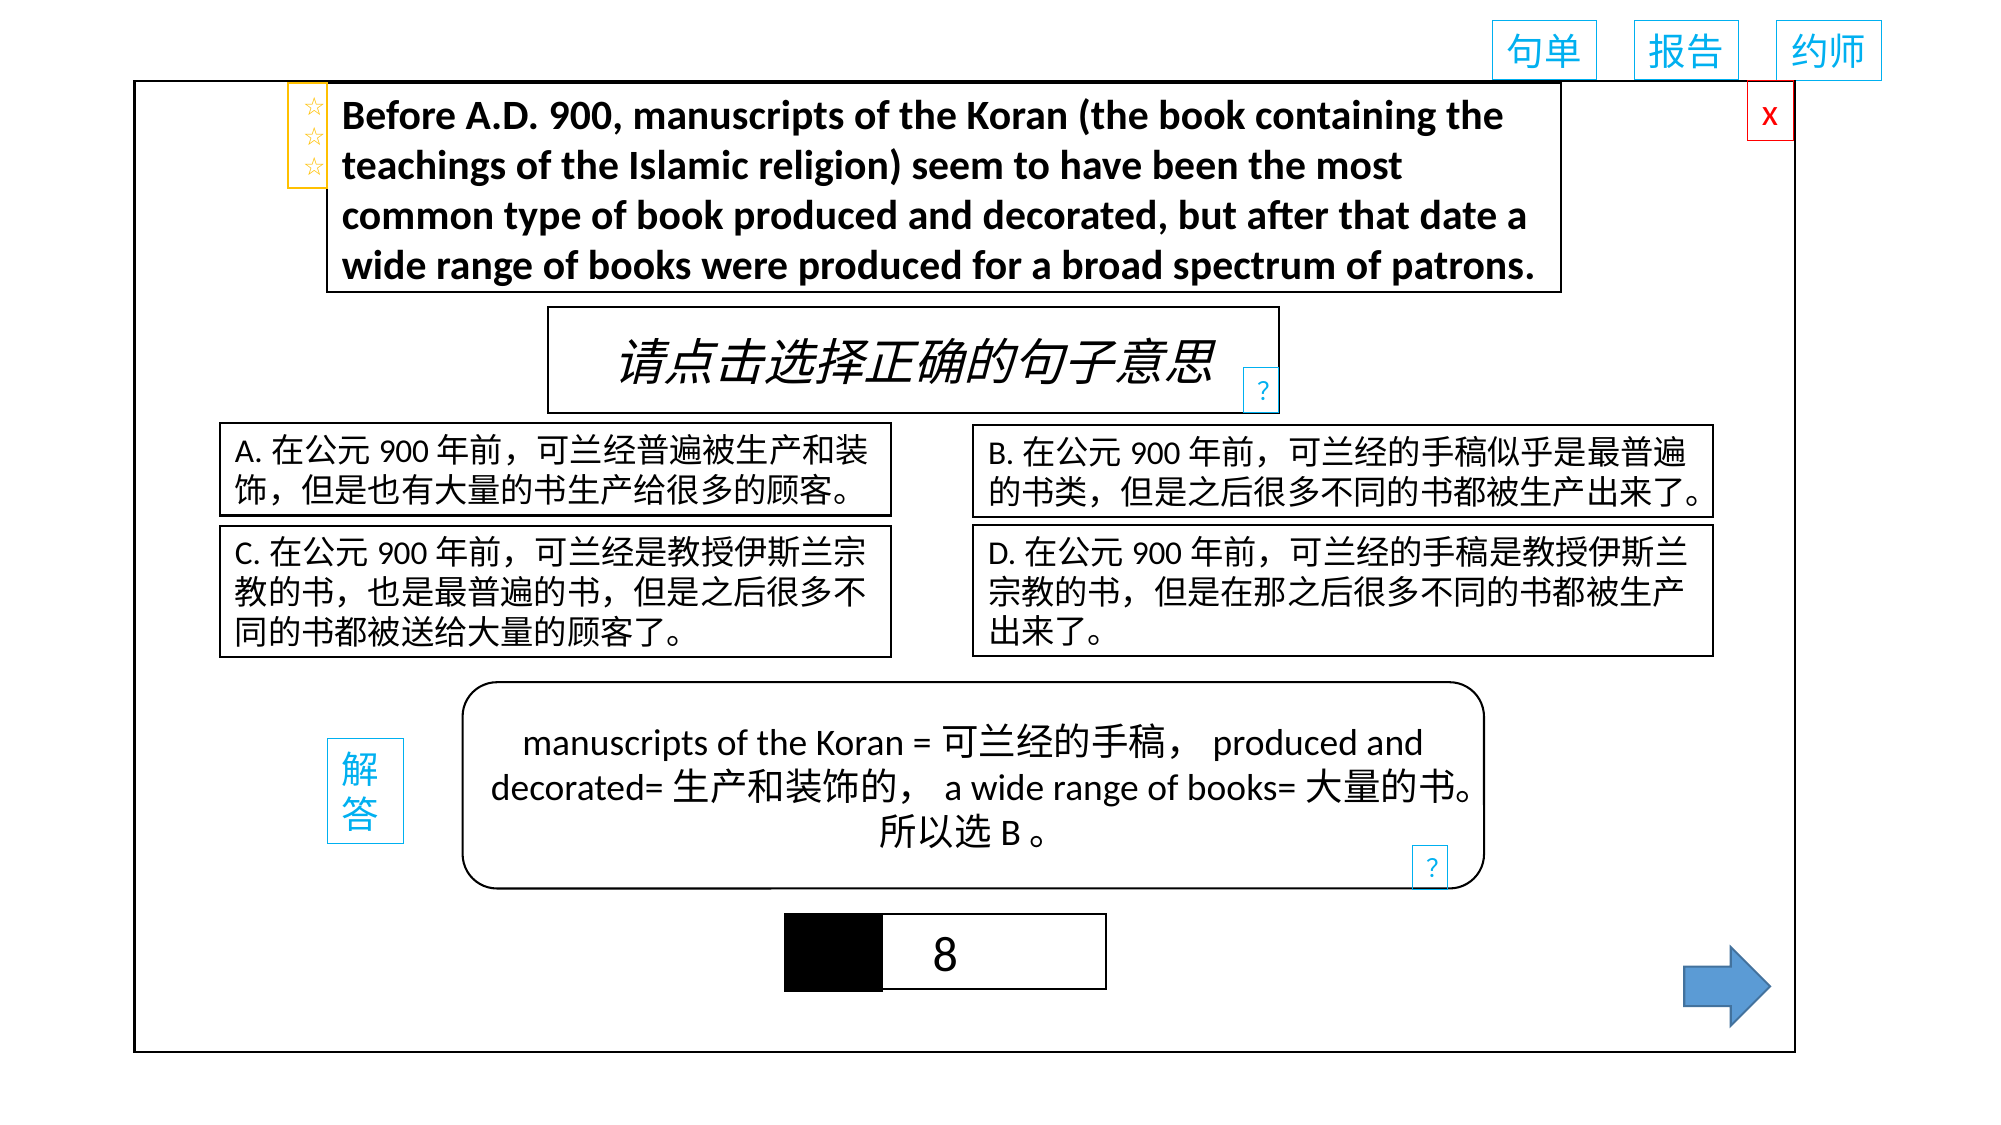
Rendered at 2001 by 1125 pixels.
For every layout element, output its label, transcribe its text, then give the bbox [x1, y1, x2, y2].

text_box Before A.D. 900, manuscripts of the Koran (the book containing the teachings of the Islamic religion) seem to have been the most common type of book produced and decorated, but after that date a wide range of books were produced for a broad spectrum of patrons. [326, 82, 1562, 293]
text_box 解 答 [327, 738, 404, 844]
text_box [133, 80, 1796, 1053]
text_box [784, 914, 883, 992]
text_box 8 [784, 913, 1107, 990]
text_box 报告 [1634, 20, 1739, 80]
text_box ？ [1412, 845, 1448, 890]
text_box C.在公元900年前，可兰经是教授伊斯兰宗教的书，也是最普遍的书，但是之后很多不同的书都被送给大量的顾客了。 [219, 525, 892, 658]
text_box B.在公元900年前，可兰经的手稿似乎是最普遍的书类，但是之后很多不同的书都被生产出来了。 [972, 424, 1714, 518]
text_box 句单 [1492, 20, 1597, 80]
text_box 约师 [1776, 20, 1882, 81]
text_box ☆☆☆ [287, 82, 328, 189]
text_box 请点击选择正确的句子意思 [547, 306, 1280, 414]
text_box [1683, 944, 1772, 1029]
text_box manuscripts of the Koran =可兰经的手稿，produced and decorated=生产和装饰的，a wide range of books=大量的书。所以选B。 [461, 681, 1486, 890]
text_box ？ [1243, 367, 1279, 413]
text_box x [1747, 80, 1794, 141]
text_box A.在公元900年前，可兰经普遍被生产和装饰，但是也有大量的书生产给很多的顾客。 [219, 422, 892, 517]
text_box D.在公元900年前，可兰经的手稿是教授伊斯兰宗教的书，但是在那之后很多不同的书都被生产出来了。 [972, 524, 1714, 657]
